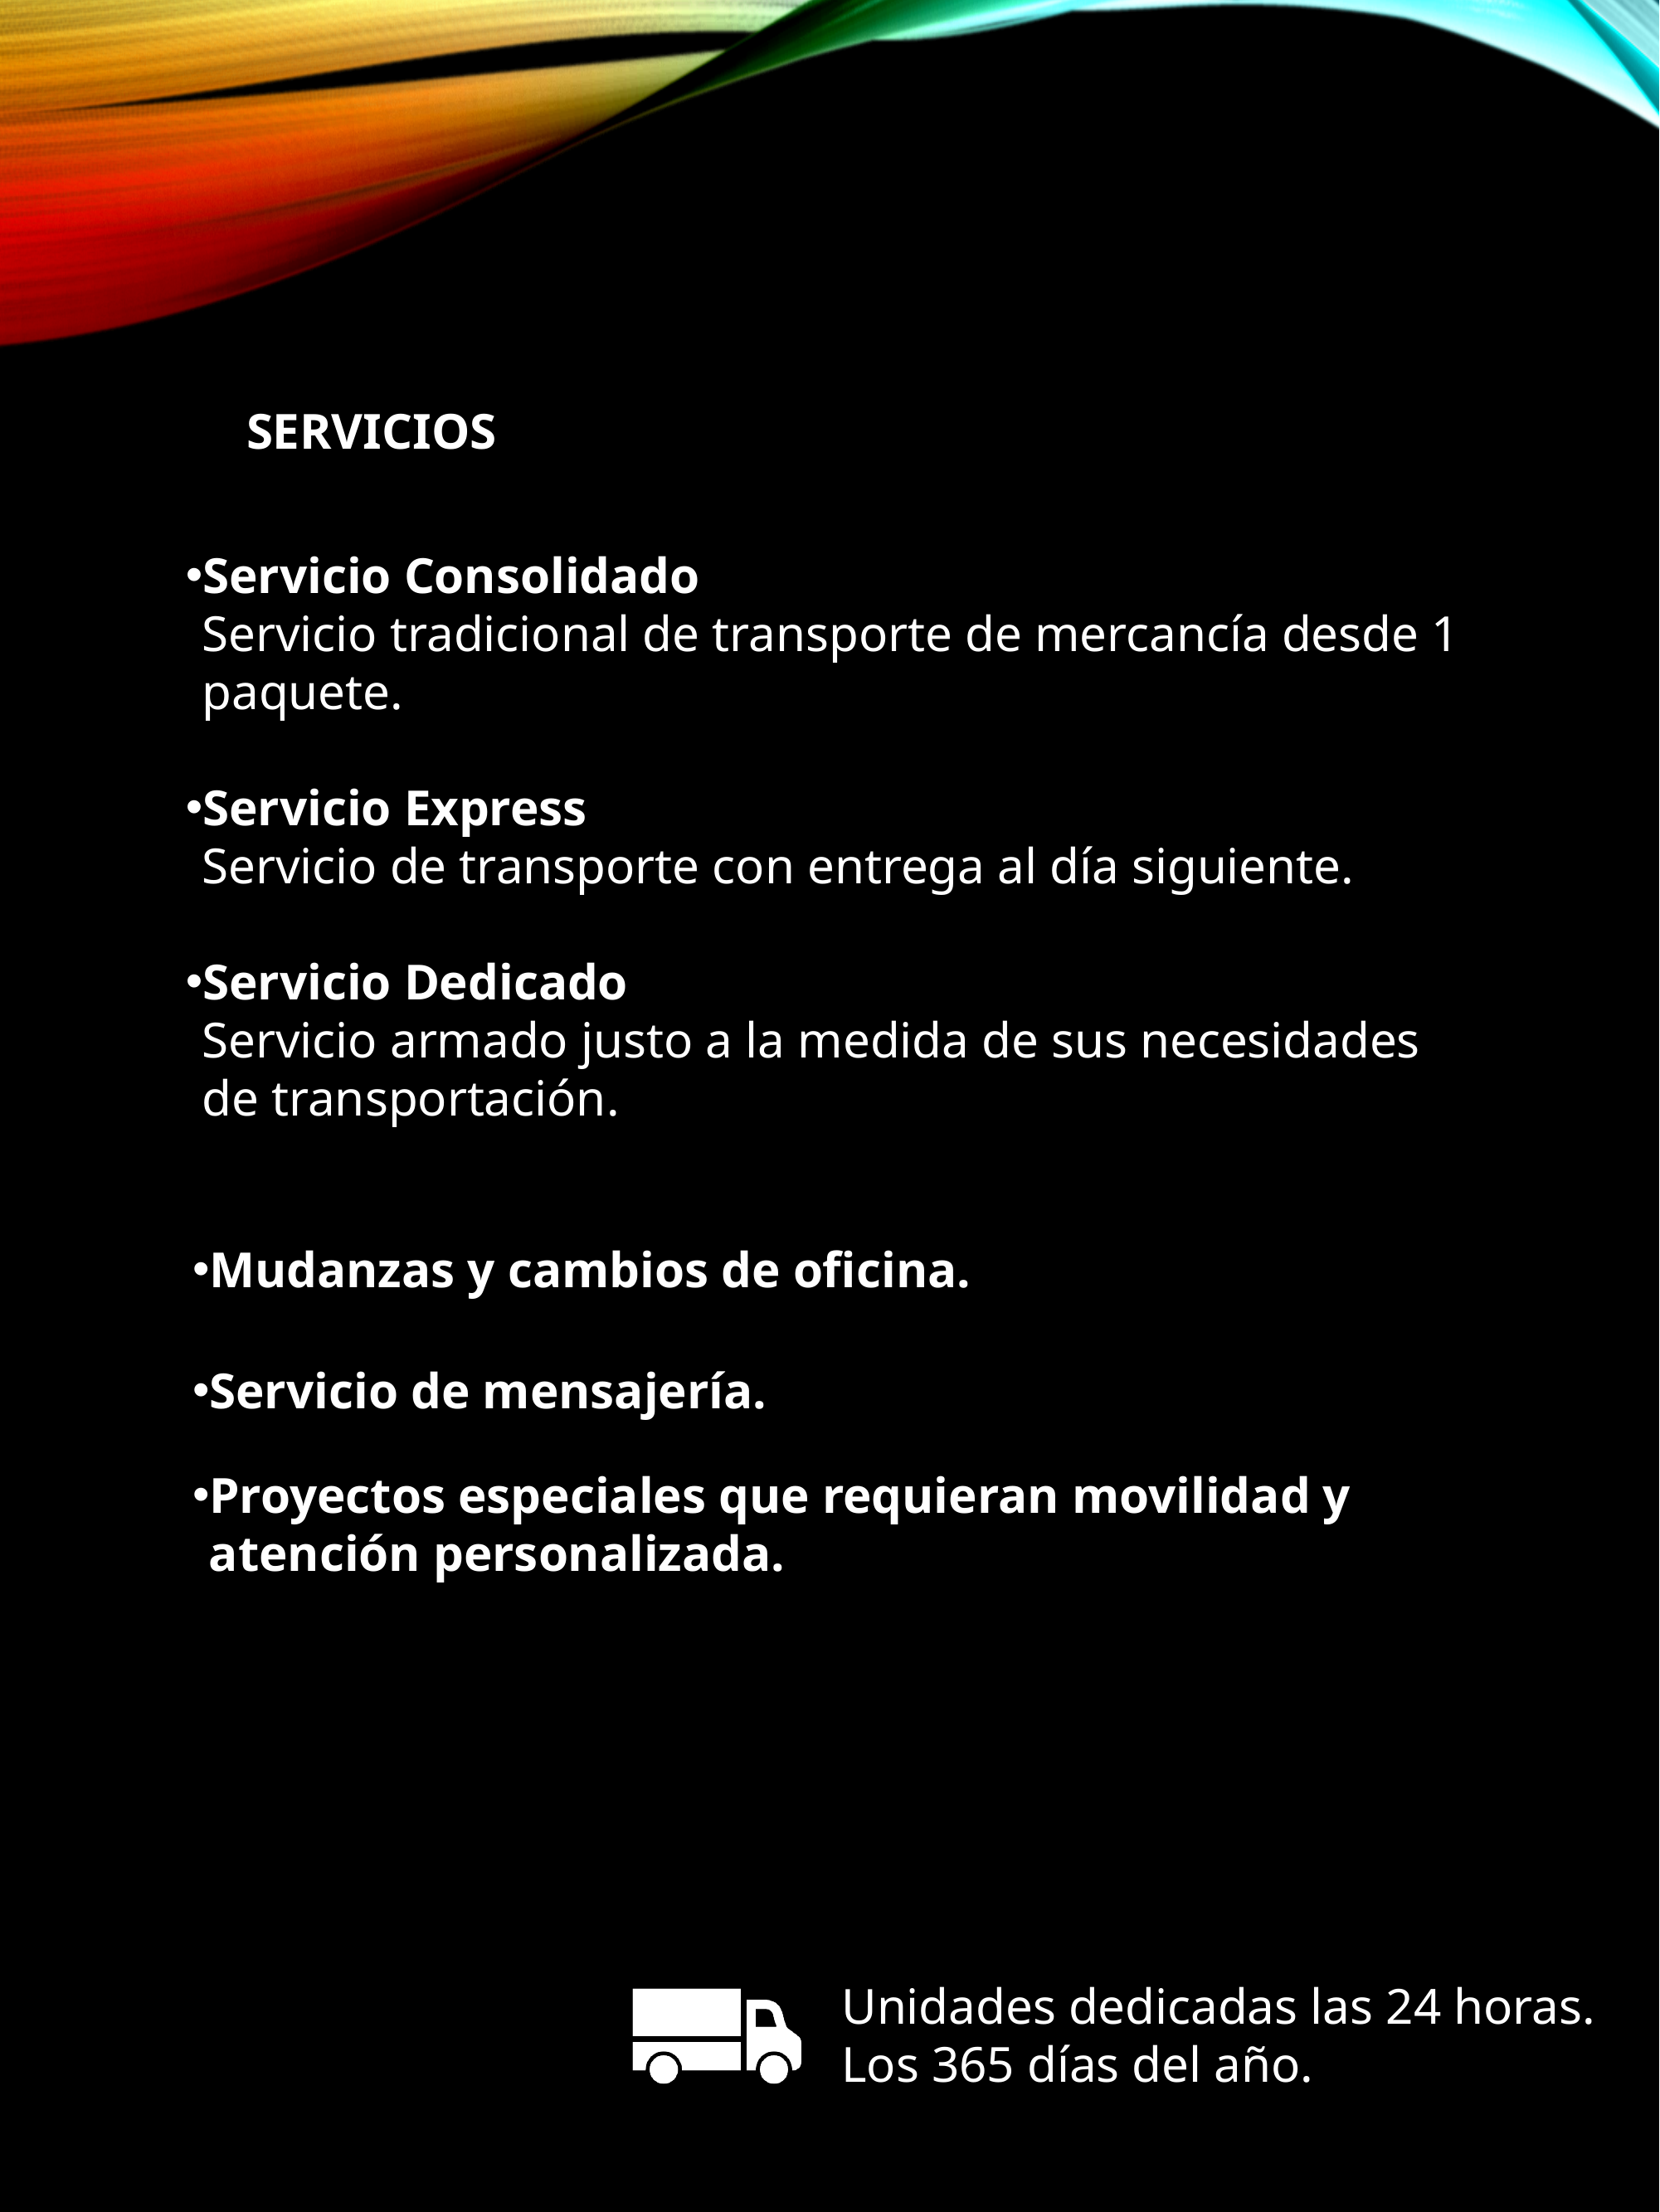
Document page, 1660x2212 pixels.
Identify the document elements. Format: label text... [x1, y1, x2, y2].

text_box Servicio de mensajería. [180, 1345, 1049, 1425]
text_box Servicio Consolidado Servicio tradicional de transporte de mercancía desde 1 paquete. Servicio Express Servicio de transporte con entrega al día siguiente. Servicio Dedicado Servicio armado justo a la medida de sus necesidades de transportación. [180, 542, 1479, 1187]
text_box Unidades dedicadas las 24 horas. Los 365 días del año. [829, 1970, 1659, 2098]
picture [625, 1943, 809, 2127]
text_box Mudanzas y cambios de oficina. [180, 1224, 1229, 1304]
picture [0, 0, 1659, 349]
text_box SERVICIOS [234, 394, 696, 464]
text_box Proyectos especiales que requieran movilidad y atención personalizada. [180, 1459, 1436, 1587]
